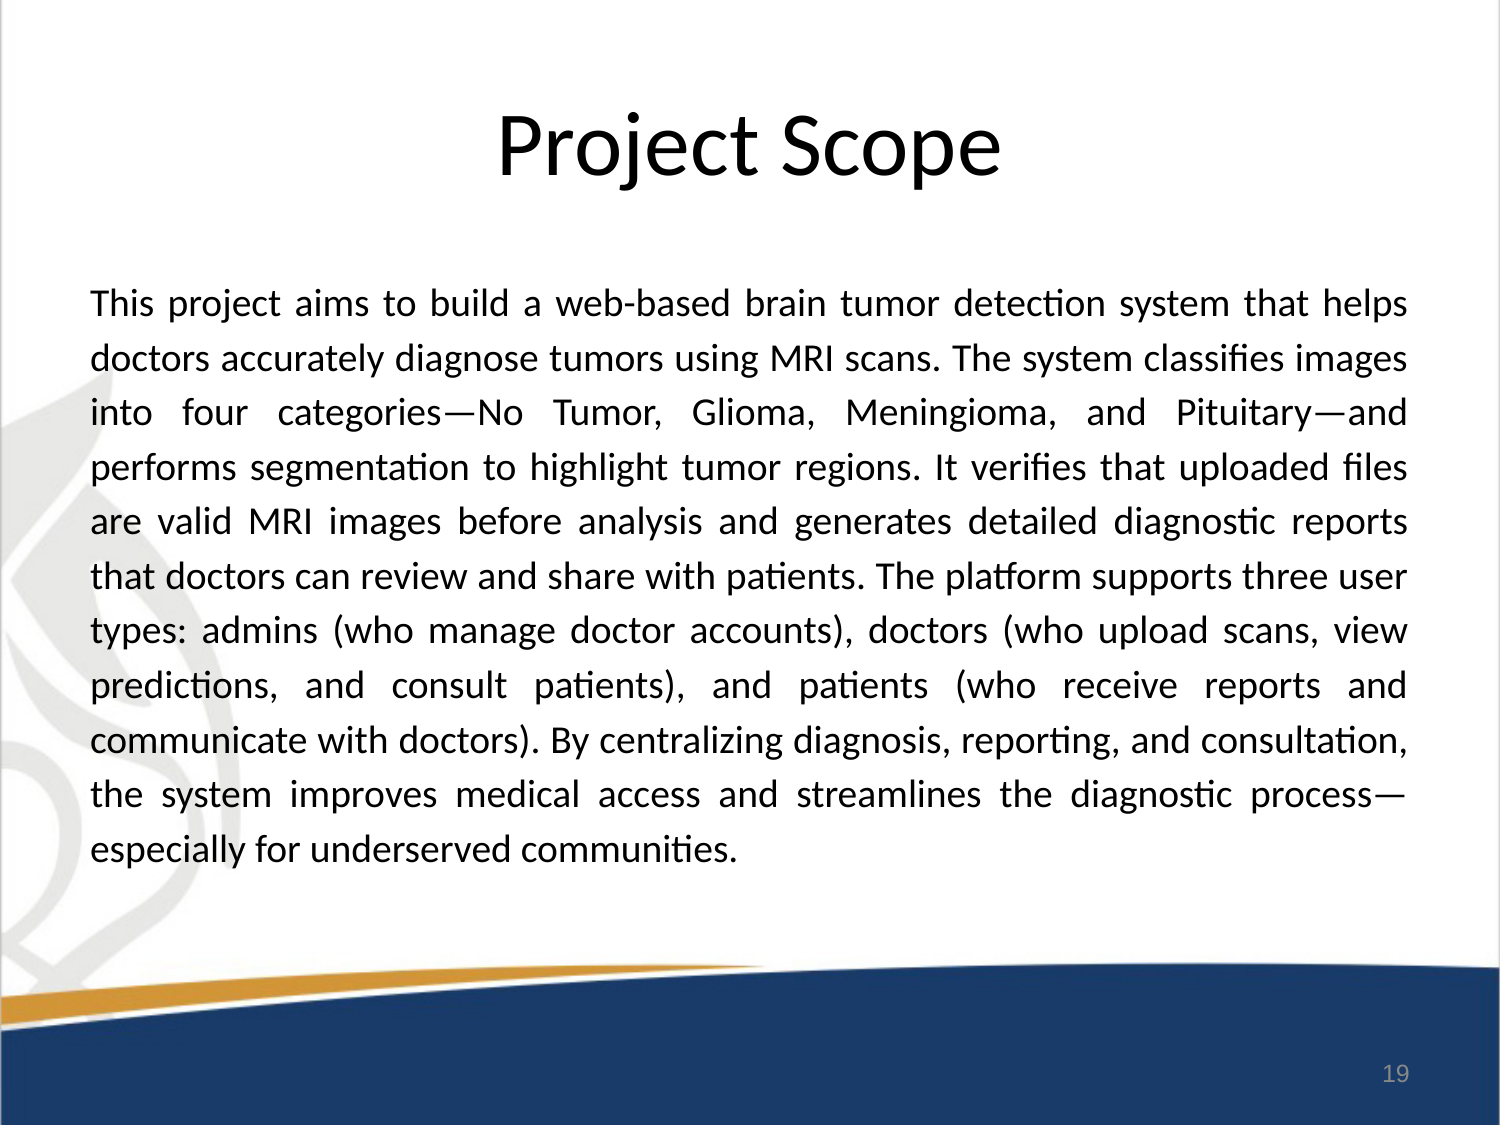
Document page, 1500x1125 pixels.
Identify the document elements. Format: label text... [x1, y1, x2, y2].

list This project aims to build a web-based brain tumor detection system that helps doctors accurately diagnose tumors using MRI scans. The system classifies images into four categories—No Tumor, Glioma, Meningioma, and Pituitary—and performs segmentation to highlight tumor regions. It verifies that uploaded files are valid MRI images before analysis and generates detailed diagnostic reports that doctors can review and share with patients. The platform supports three user types: admins (who manage doctor accounts), doctors (who upload scans, view predictions, and consult patients), and patients (who receive reports and communicate with doctors). By centralizing diagnosis, reporting, and consultation, the system improves medical access and streamlines the diagnostic process—especially for underserved communities. [75, 262, 1425, 1005]
slide_number 19 [1074, 1042, 1425, 1103]
title Project Scope [75, 45, 1425, 233]
picture [0, 0, 1500, 1125]
